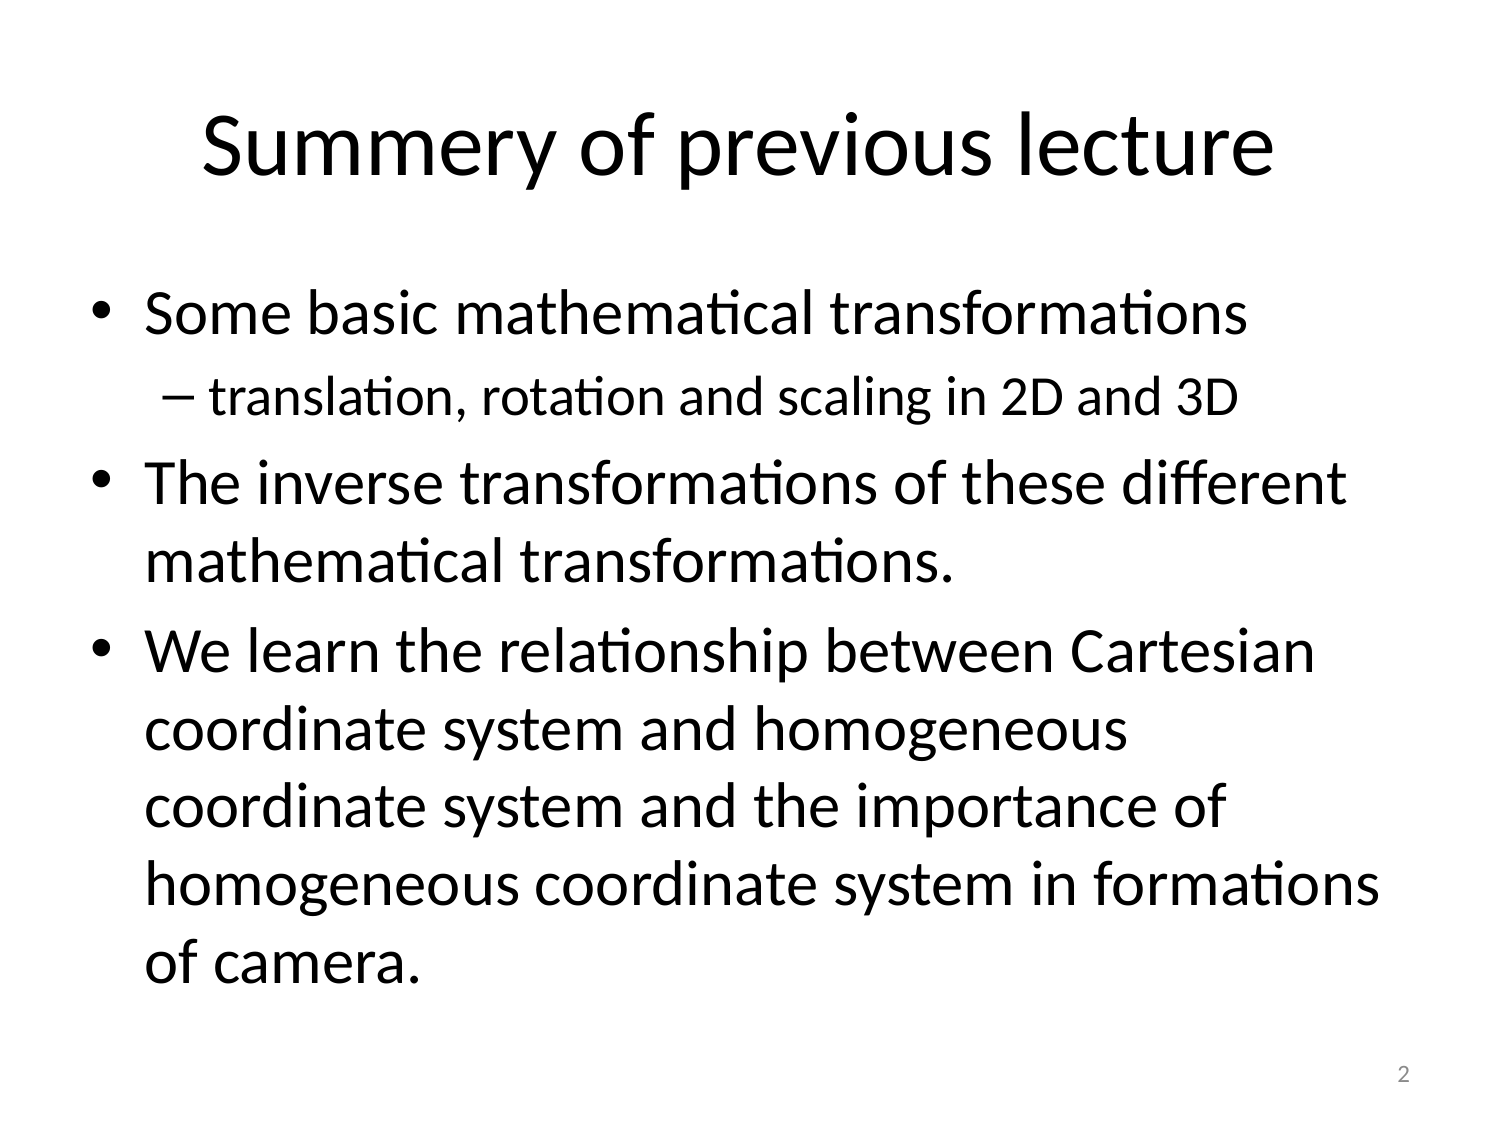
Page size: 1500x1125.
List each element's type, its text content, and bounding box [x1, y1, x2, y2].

slide_number 2 [1074, 1042, 1425, 1103]
title Summery of previous lecture [75, 45, 1425, 233]
list Some basic mathematical transformations translation, rotation and scaling in 2D and 3D The inverse transformations of these different mathematical transformations. We learn the relationship between Cartesian coordinate system and homogeneous coordinate system and the importance of homogeneous coordinate system in formations of camera. [75, 262, 1425, 1005]
